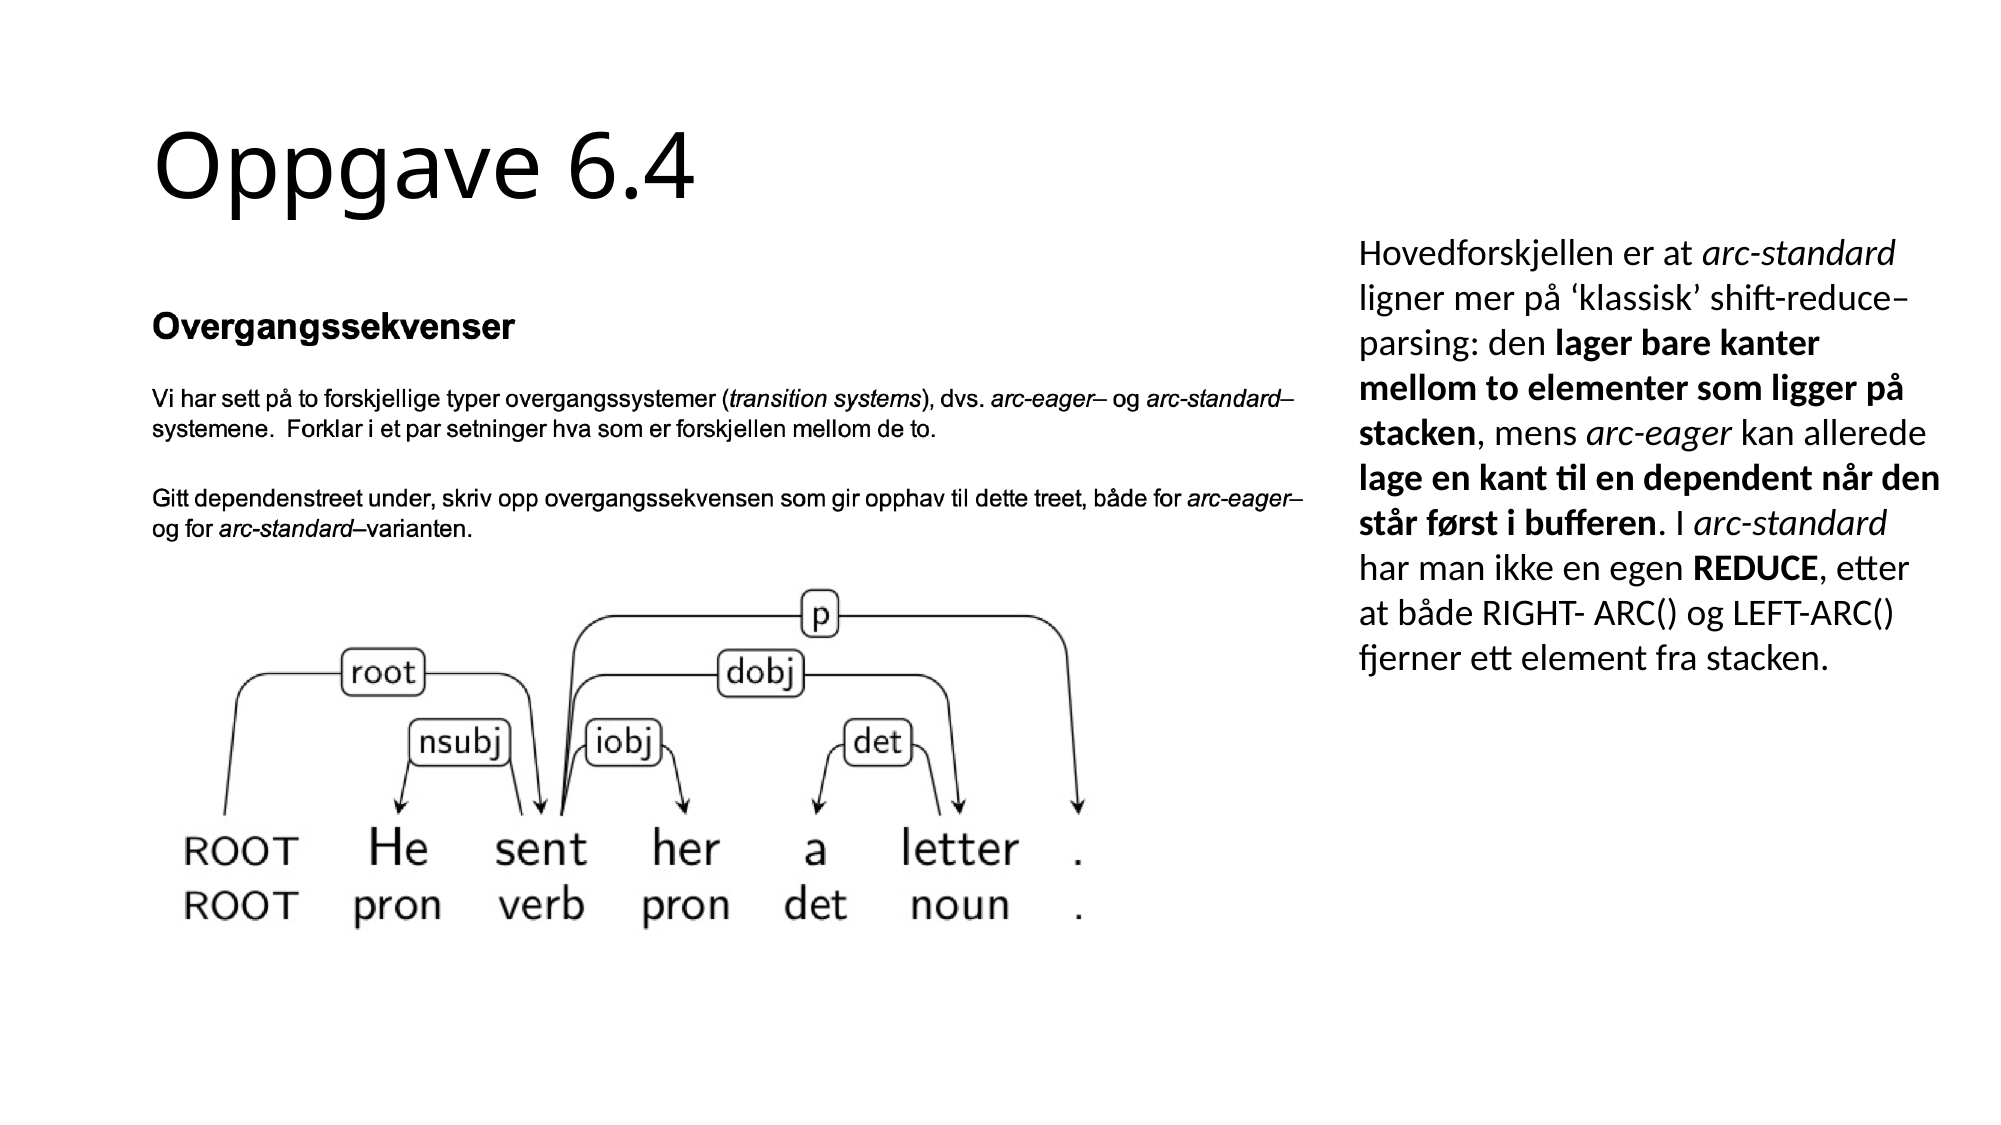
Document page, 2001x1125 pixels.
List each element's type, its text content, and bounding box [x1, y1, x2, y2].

text_box Hovedforskjellen er at arc-standard ligner mer på ‘klassisk’ shift-reduce–parsing: den lager bare kanter mellom to elementer som ligger på stacken, mens arc-eager kan allerede lage en kant til en dependent når den står først i bufferen. I arc-standard har man ikke en egen REDUCE, etter at både RIGHT- ARC() og LEFT-ARC() fjerner ett element fra stacken. [1344, 220, 1958, 686]
title Oppgave 6.4 [137, 59, 1863, 278]
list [126, 305, 1339, 949]
